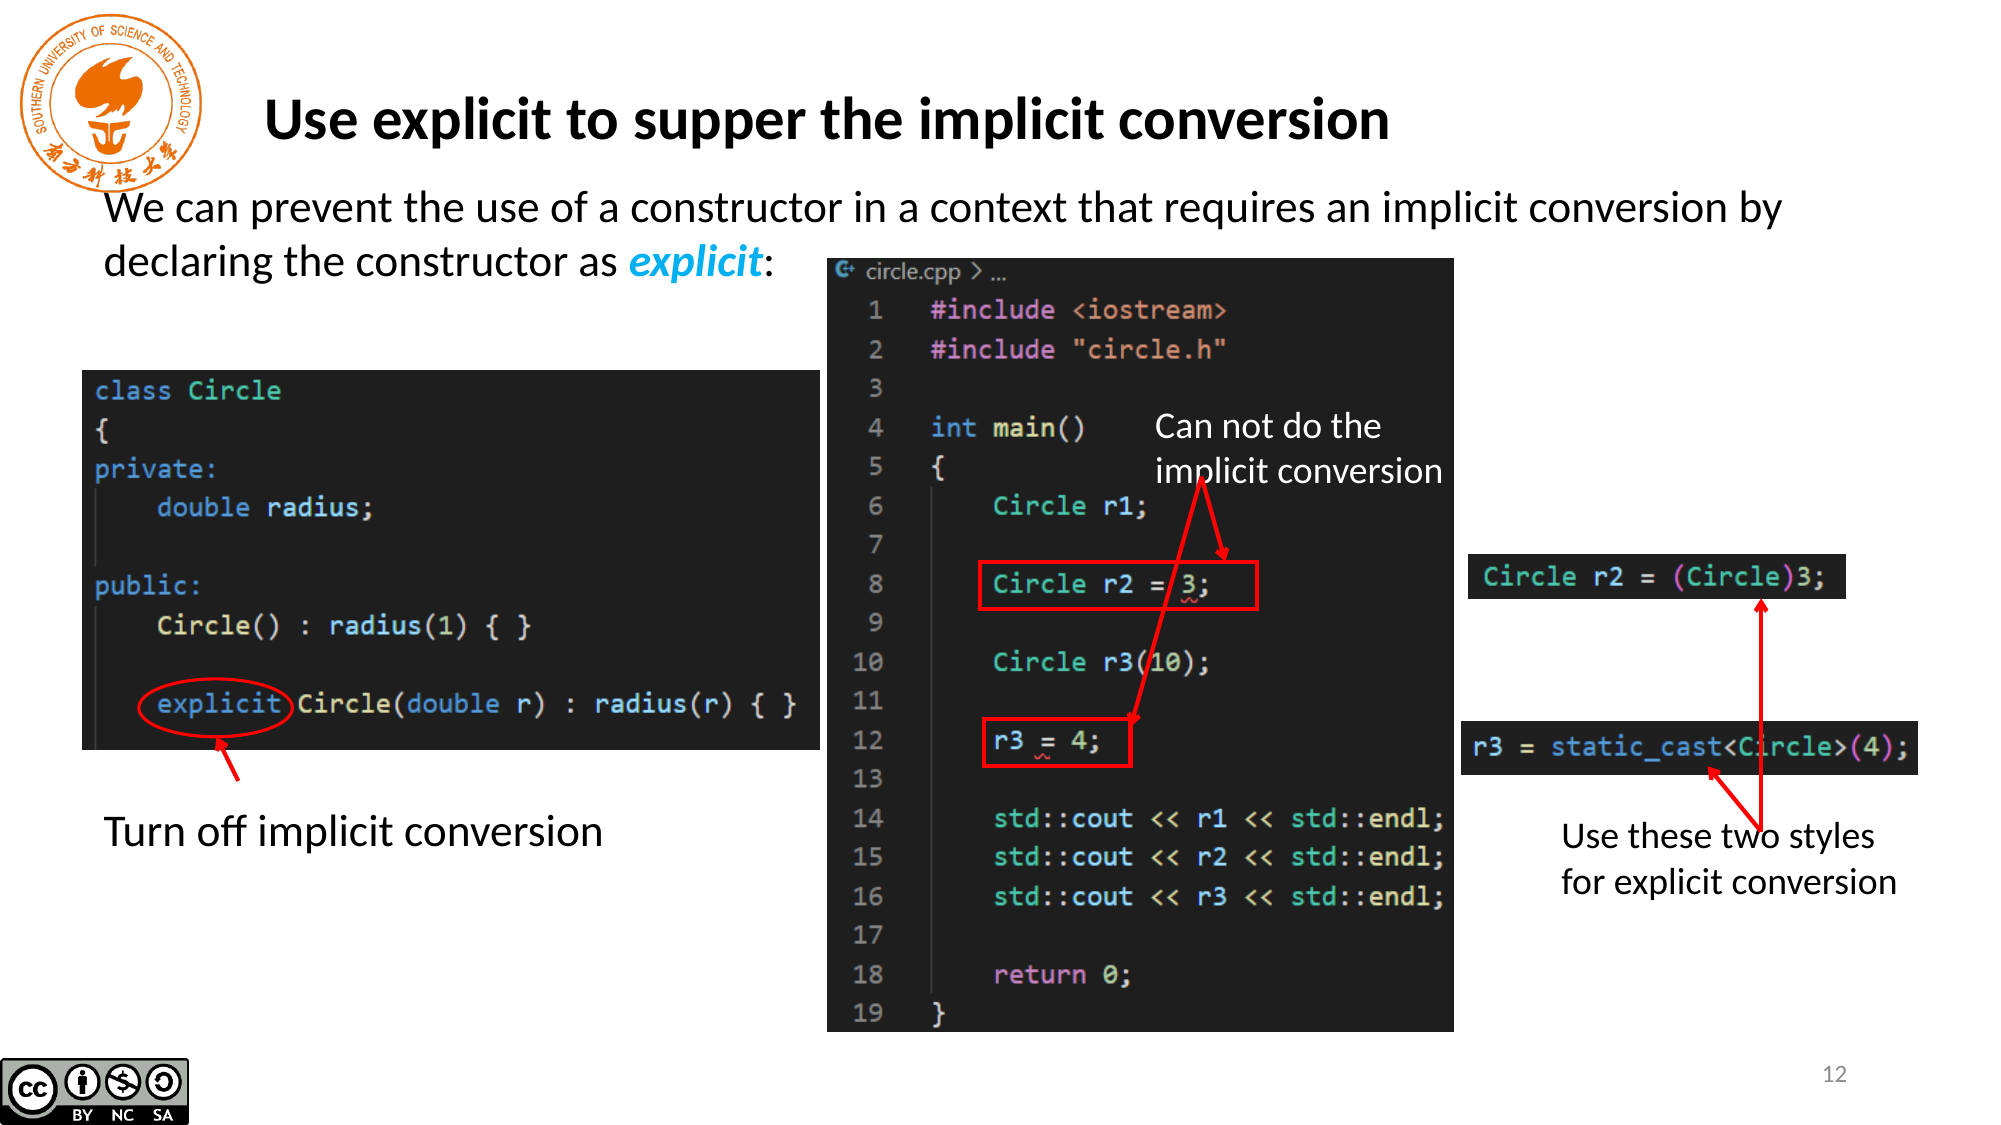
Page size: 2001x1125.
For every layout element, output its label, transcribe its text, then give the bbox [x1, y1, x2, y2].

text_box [979, 392, 1509, 767]
picture [827, 258, 1454, 1032]
text_box Use explicit to supper the implicit conversion [249, 71, 1407, 159]
picture [0, 1058, 189, 1125]
text_box We can prevent the use of a constructor in a context that requires an implicit conversion by declaring the constructor as explicit: [88, 169, 1850, 294]
picture [18, 11, 202, 194]
picture [81, 370, 820, 750]
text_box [1461, 554, 1918, 775]
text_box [88, 678, 690, 864]
slide_number 12 [1412, 1042, 1863, 1103]
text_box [1546, 598, 1915, 911]
